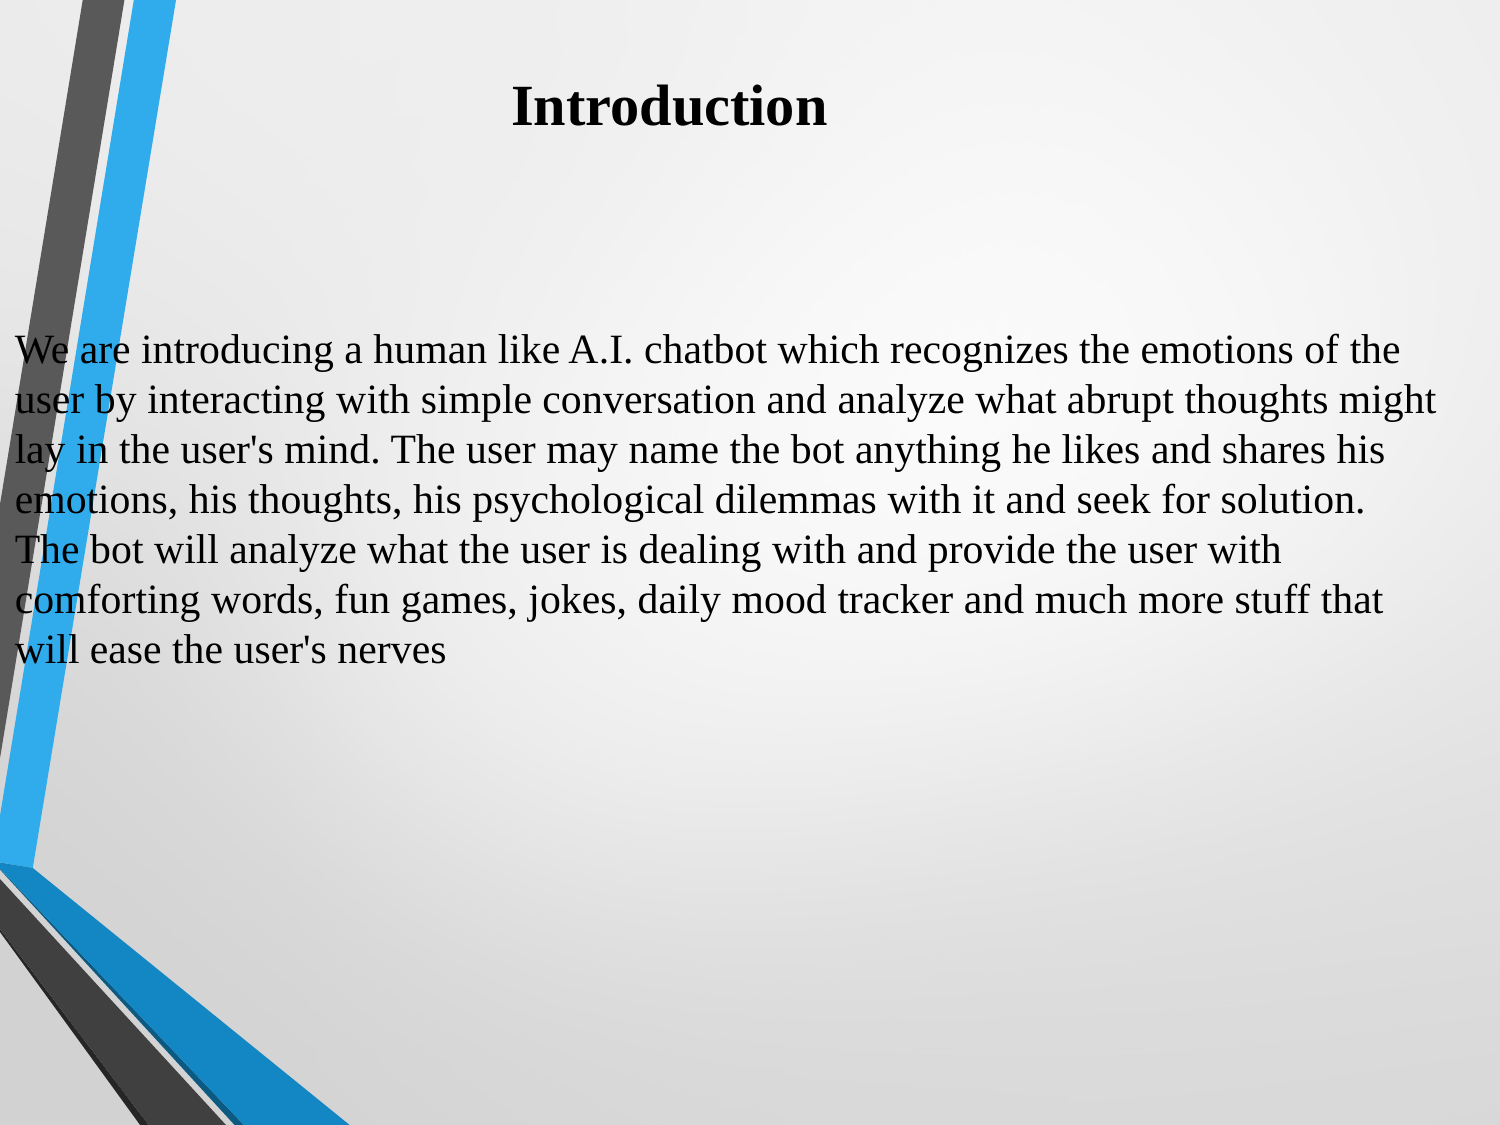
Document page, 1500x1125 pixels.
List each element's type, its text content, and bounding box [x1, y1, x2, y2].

text_box Introduction [269, 35, 961, 150]
text_box We are introducing a human like A.I. chatbot which recognizes the emotions of the user by interacting with simple conversation and analyze what abrupt thoughts might lay in the user's mind. The user may name the bot anything he likes and shares his emotions, his thoughts, his psychological dilemmas with it and seek for solution. The bot will analyze what the user is dealing with and provide the user with comforting words, fun games, jokes, daily mood tracker and much more stuff that will ease the user's nerves [0, 314, 1453, 680]
